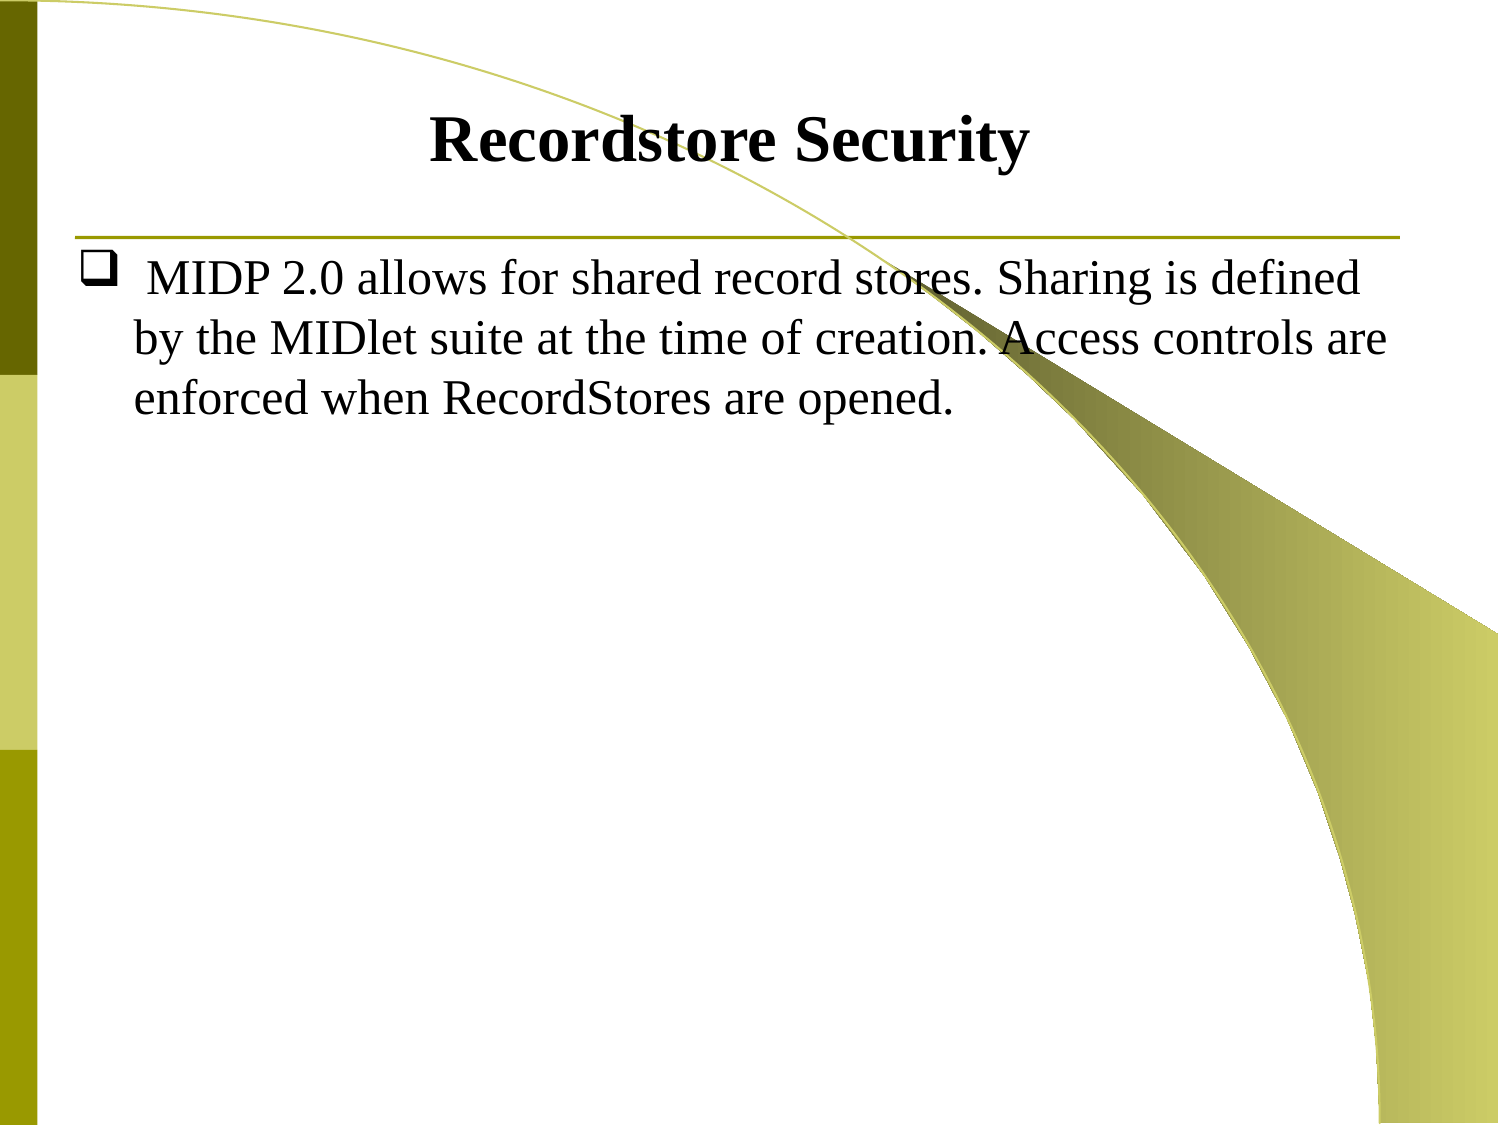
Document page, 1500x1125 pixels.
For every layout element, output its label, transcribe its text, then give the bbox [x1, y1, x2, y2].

text_box Recordstore Security [62, 87, 1400, 183]
text_box MIDP 2.0 allows for shared record stores. Sharing is defined by the MIDlet suite at the time of creation. Access controls are enforced when RecordStores are opened. [62, 237, 1425, 553]
